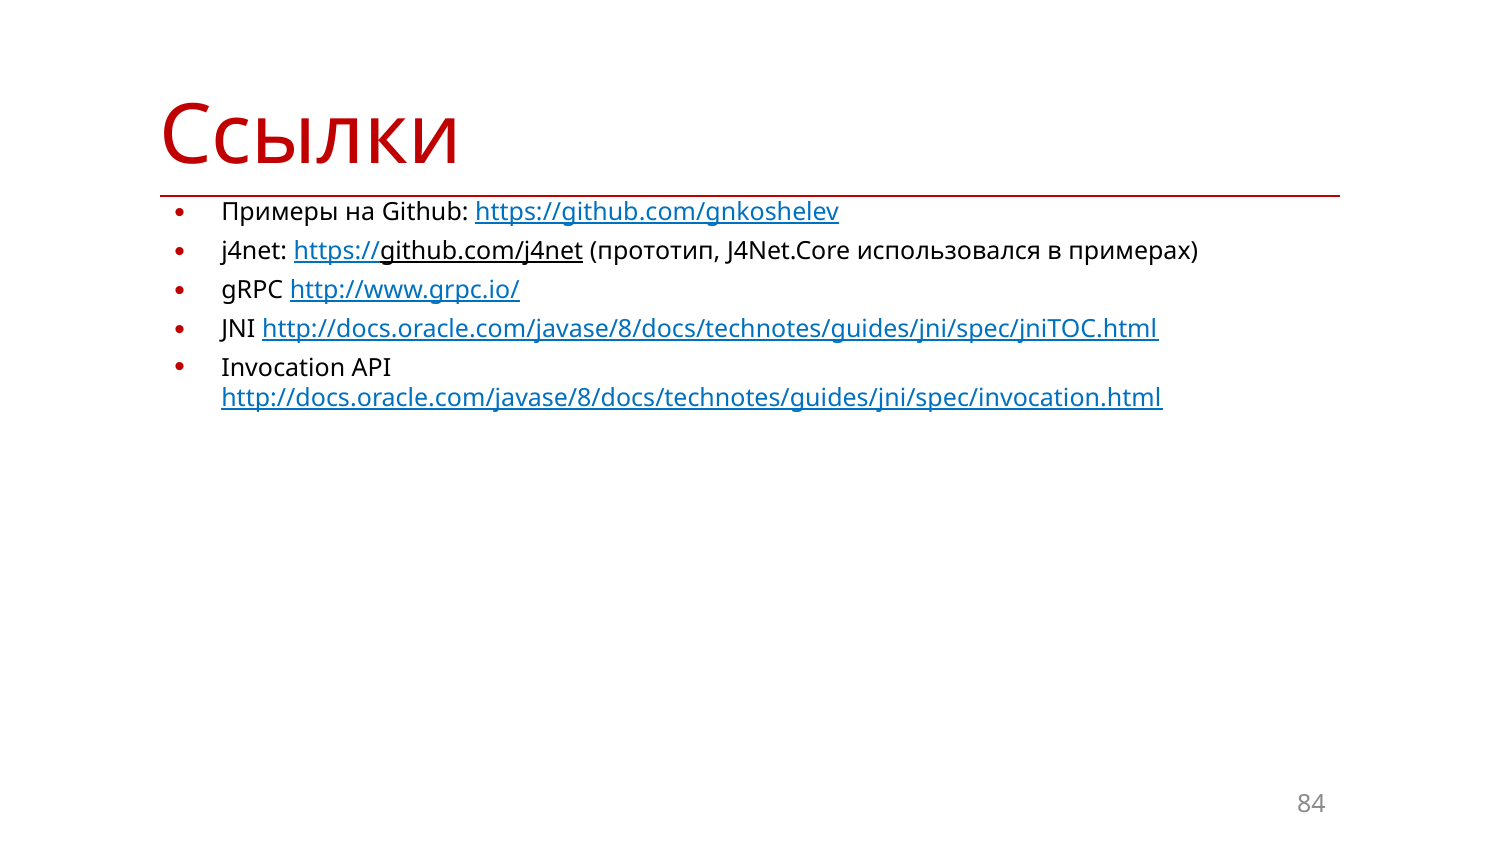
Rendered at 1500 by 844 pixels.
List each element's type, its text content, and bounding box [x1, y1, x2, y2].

table_header Ссылки [160, 68, 1340, 195]
slide_number 84 [1074, 782, 1341, 827]
list Примеры на Github: https://github.com/gnkoshelev j4net: https://github.com/j4net (прототип, J4Net.Core использовался в примерах) gRPC http://www.grpc.io/ JNI http://docs.oracle.com/javase/8/docs/technotes/guides/jni/spec/jniTOC.html Invocation API http://docs.oracle.com/javase/8/docs/technotes/guides/jni/spec/invocation.html [159, 197, 1341, 743]
